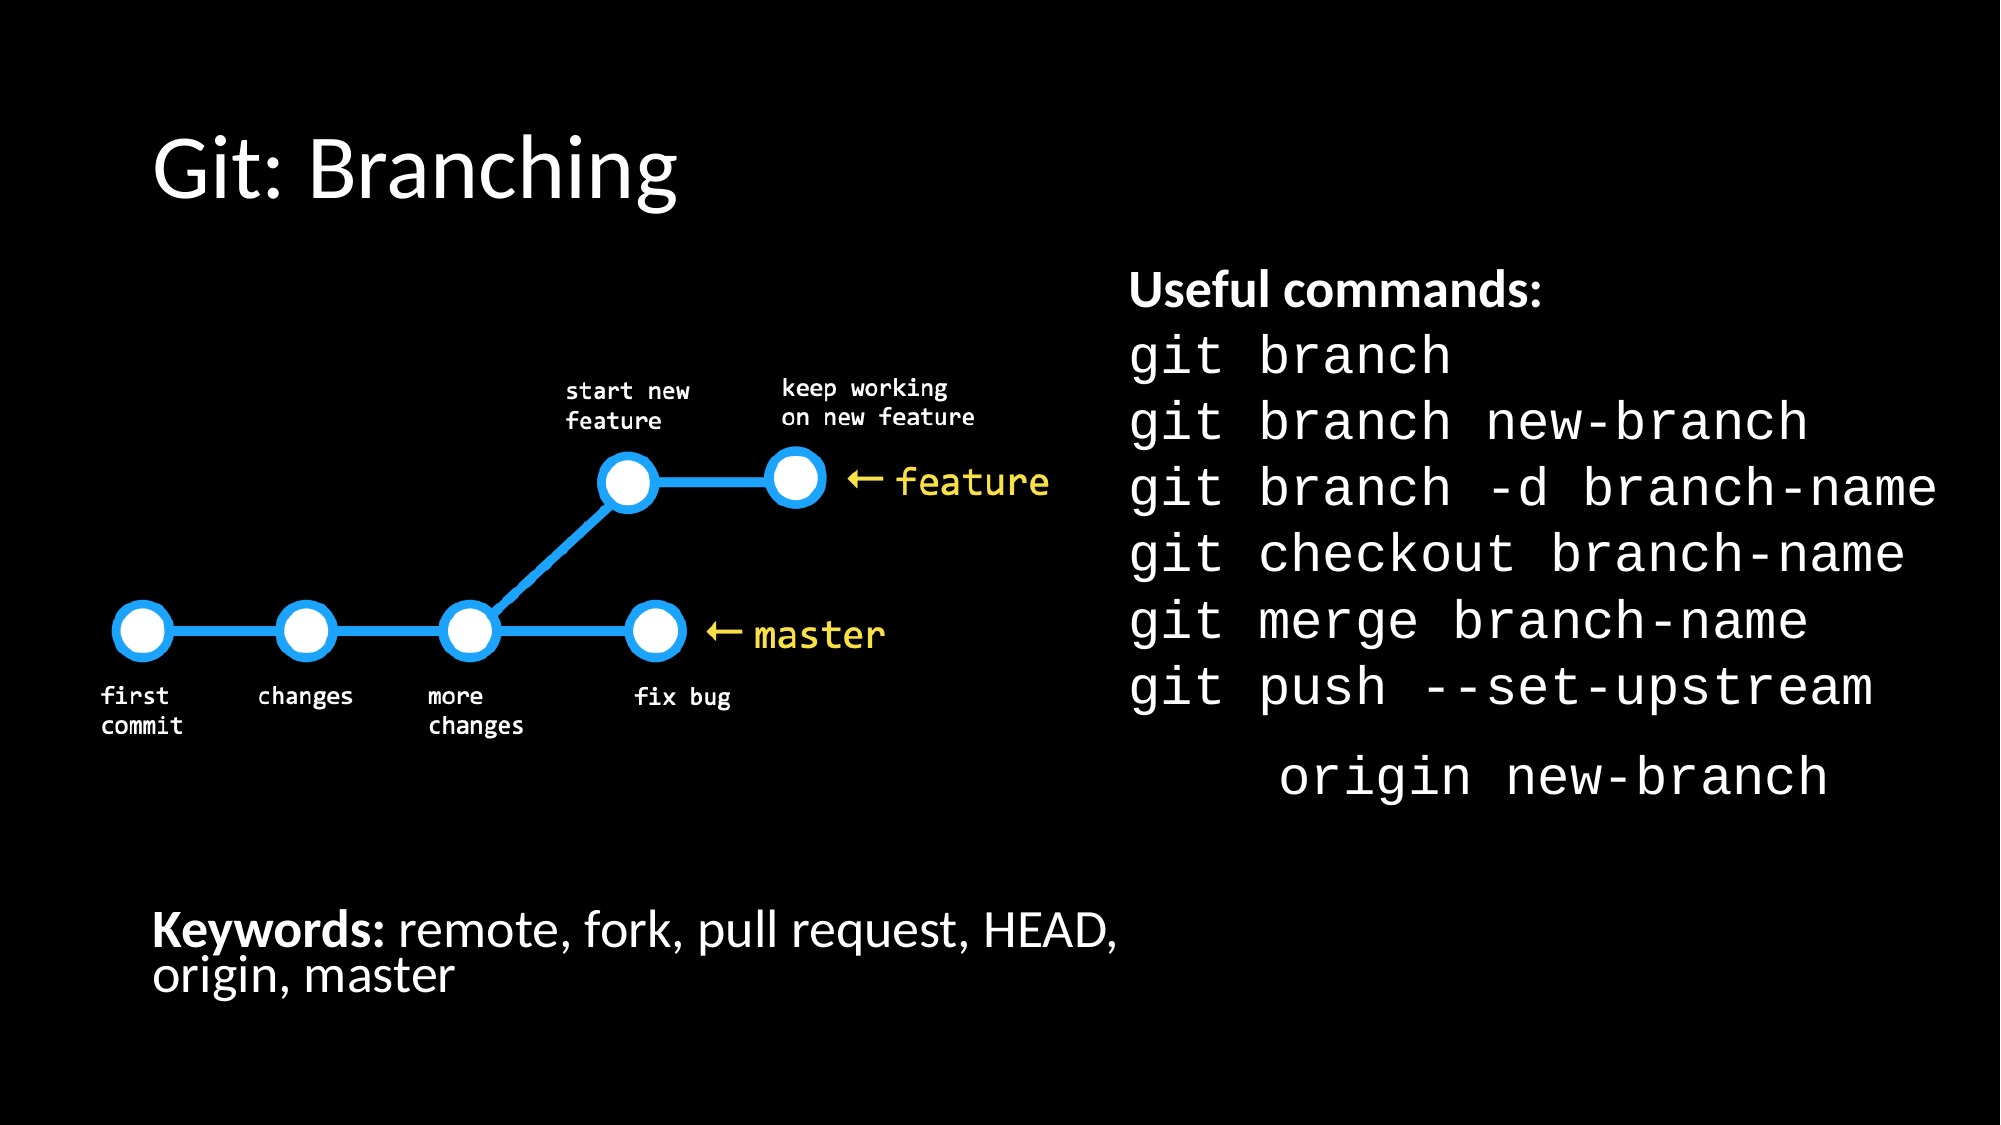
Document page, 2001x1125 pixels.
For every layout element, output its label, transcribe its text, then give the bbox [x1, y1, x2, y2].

title Git: Branching [137, 59, 1863, 278]
picture [67, 325, 1084, 800]
text_box Keywords: remote, fork, pull request, HEAD, origin, master [137, 895, 1243, 1036]
text_box Useful commands: git branch git branch new-branch git branch -d branch-name git checkout branch-name git merge branch-name git push --set-upstream origin new-branch [1113, 256, 1959, 749]
